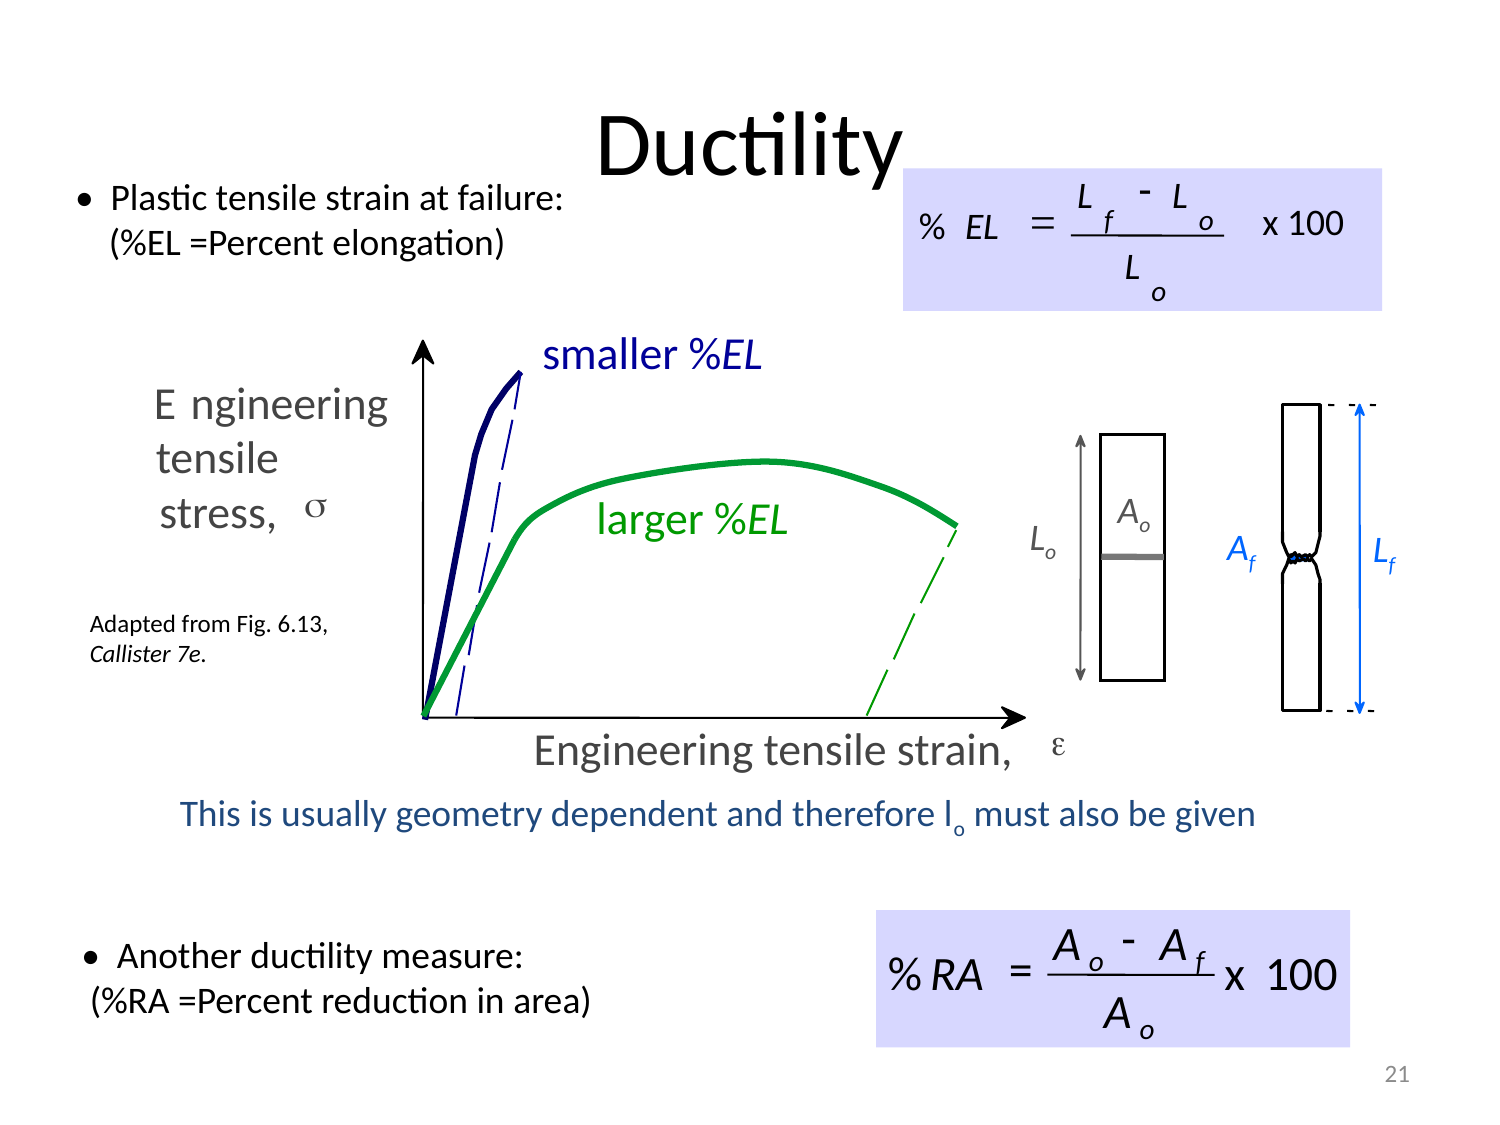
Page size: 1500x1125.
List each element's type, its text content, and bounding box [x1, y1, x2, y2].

title Ductility [75, 45, 1425, 233]
text_box Adapted from Fig. 6.13, Callister 7e. [75, 599, 144, 675]
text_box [902, 165, 1383, 312]
slide_number 21 [1074, 1042, 1425, 1103]
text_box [1019, 404, 1404, 714]
text_box • Plastic tensile strain at failure: (%EL =Percent elongation) [74, 173, 897, 264]
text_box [80, 907, 1351, 1053]
text_box This is usually geometry dependent and therefore lo must also be given [48, 789, 1380, 841]
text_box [149, 323, 1070, 778]
